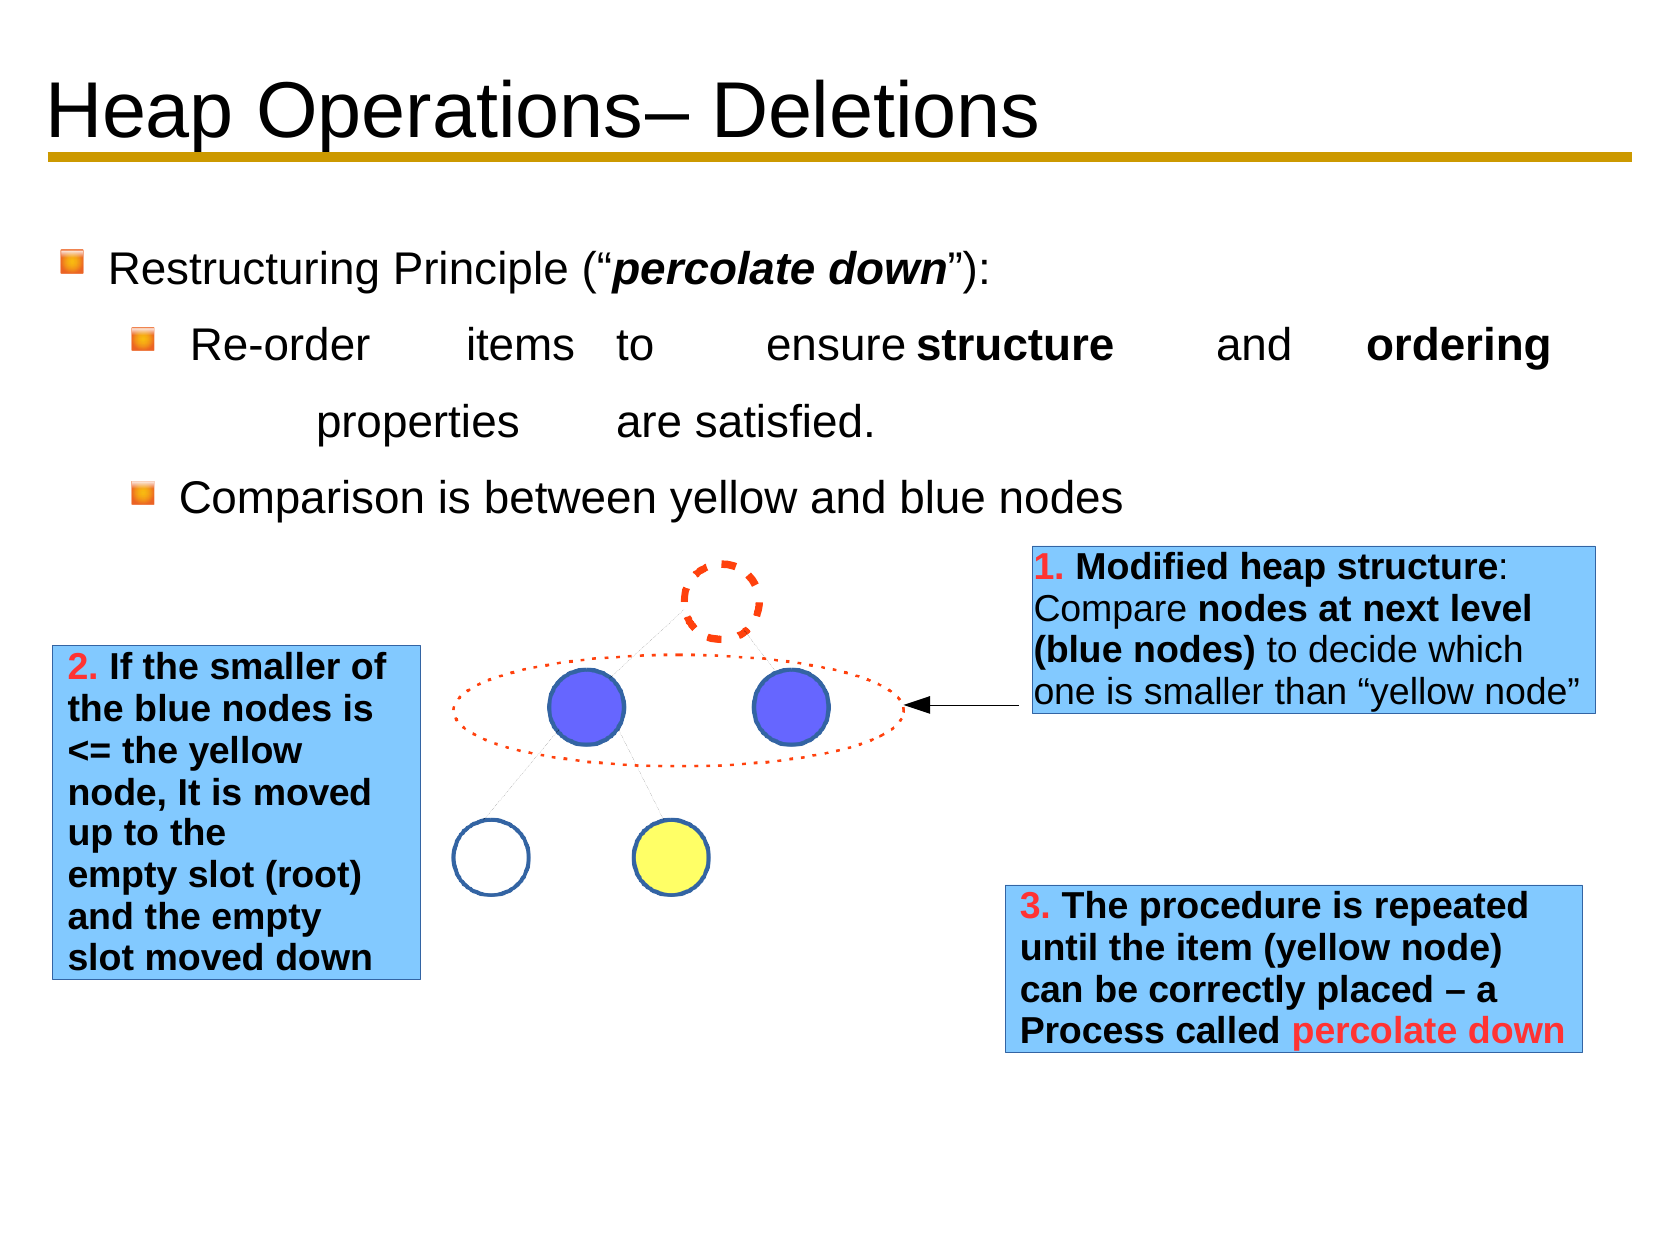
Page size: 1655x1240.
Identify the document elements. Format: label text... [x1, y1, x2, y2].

text_box [903, 696, 931, 714]
text_box Heap Operations – Deletions [42, 58, 1063, 154]
text_box [451, 563, 905, 897]
text_box 2. If the smaller of the blue nodes is <= the yellow node, It is moved up to the empty slot (root) and the empty slot moved down [52, 645, 420, 980]
text_box [60, 249, 84, 274]
text_box Restructuring Principle (“percolate down”): Re-order items to ensure structure and ordering properties are satisfied. Comparison is between yellow and blue nodes [105, 238, 1584, 523]
text_box 3. The procedure is repeated until the item (yellow node) can be correctly placed – a Process called percolate down [1005, 884, 1583, 1053]
text_box 1. Modified heap structure: Compare nodes at next level (blue nodes) to decide which one is smaller than “yellow node” [1032, 545, 1595, 714]
